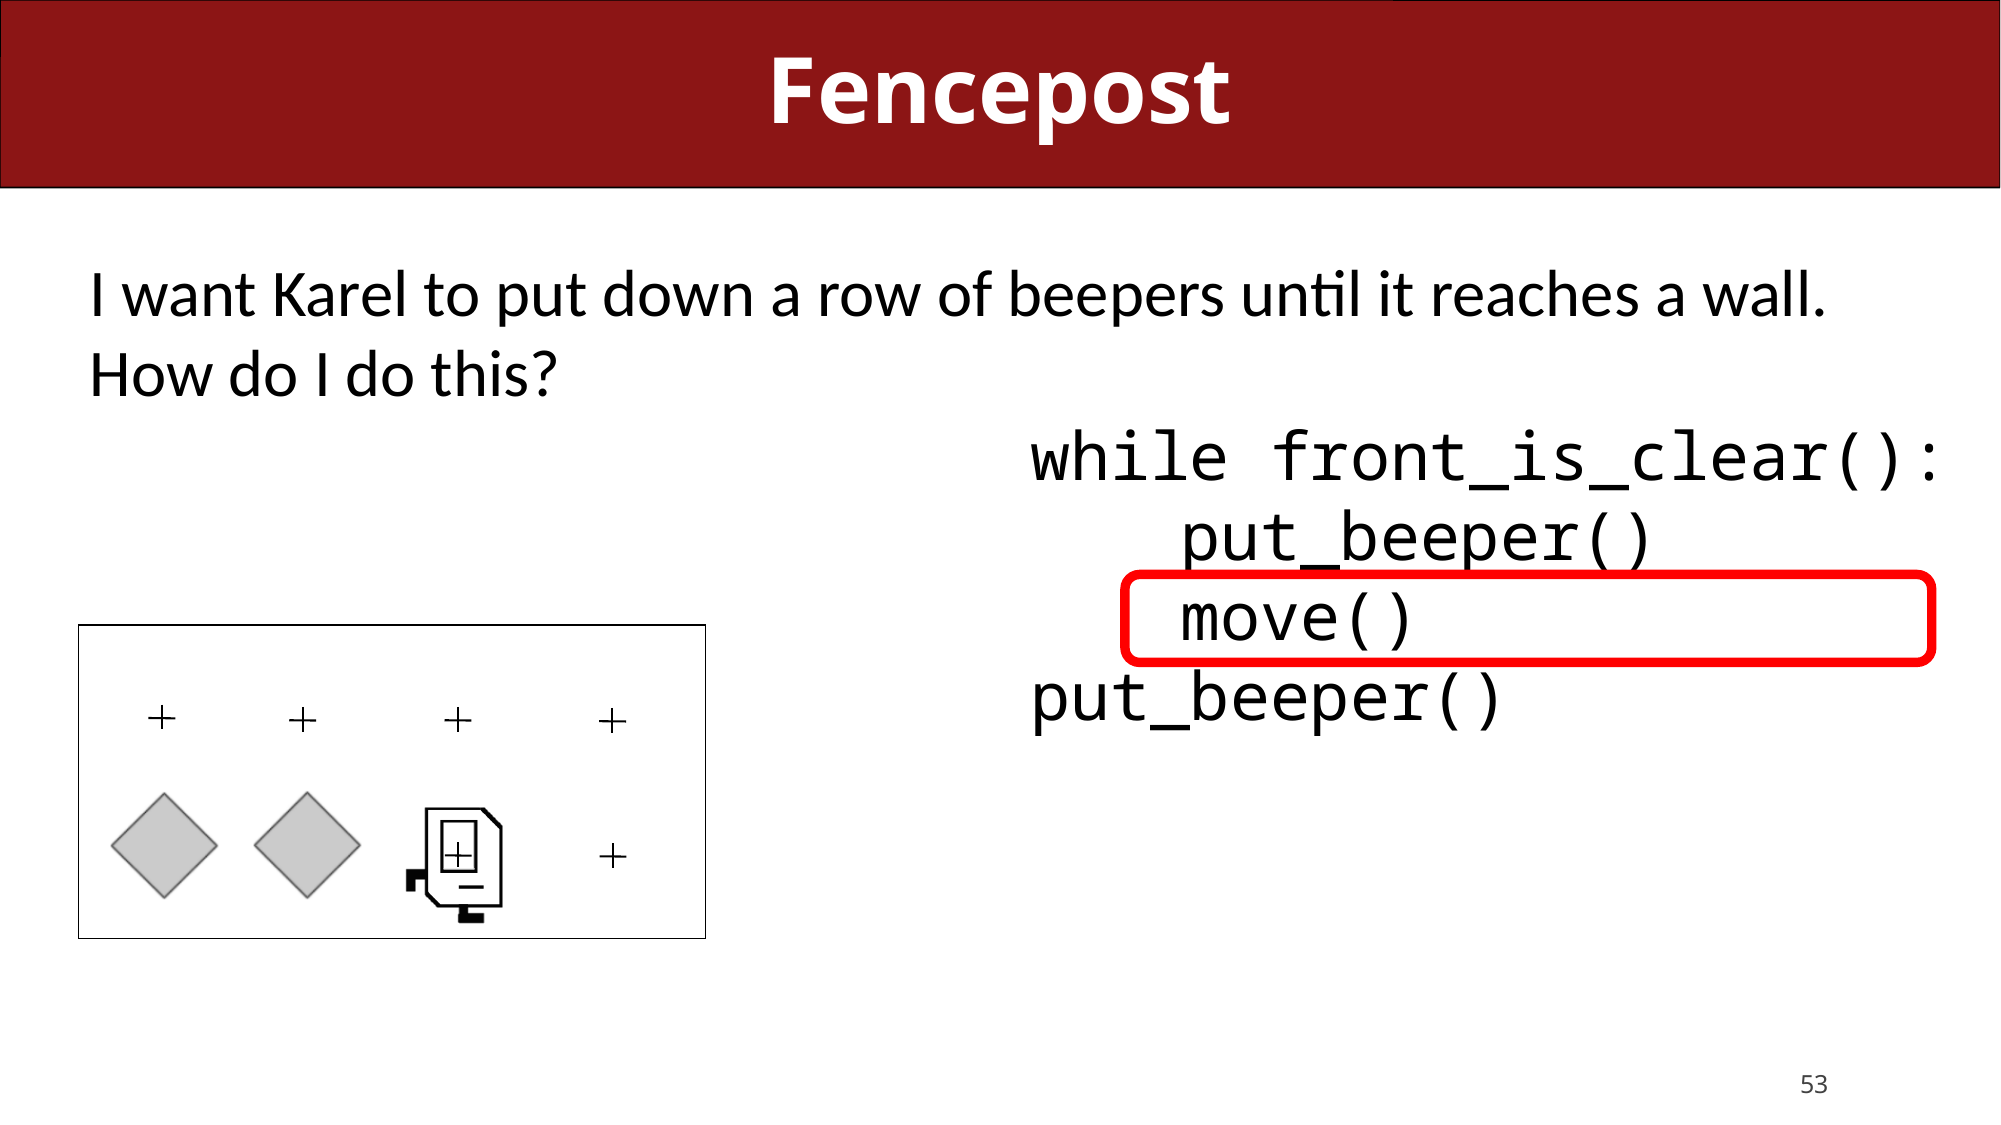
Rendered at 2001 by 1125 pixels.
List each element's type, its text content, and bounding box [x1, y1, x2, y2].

text_box [1123, 573, 1933, 664]
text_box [599, 842, 627, 868]
picture [390, 797, 525, 933]
text_box while front_is_clear(): put_beeper() move() put_beeper() [1015, 406, 1966, 741]
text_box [289, 706, 317, 732]
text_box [444, 706, 472, 732]
picture [249, 787, 368, 908]
text_box I want Karel to put down a row of beepers until it reaches a wall. How do I do this? [75, 242, 1925, 418]
title Fencepost [75, 0, 1925, 188]
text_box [148, 704, 176, 730]
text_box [599, 707, 627, 733]
picture [106, 788, 225, 908]
text_box [78, 624, 706, 939]
